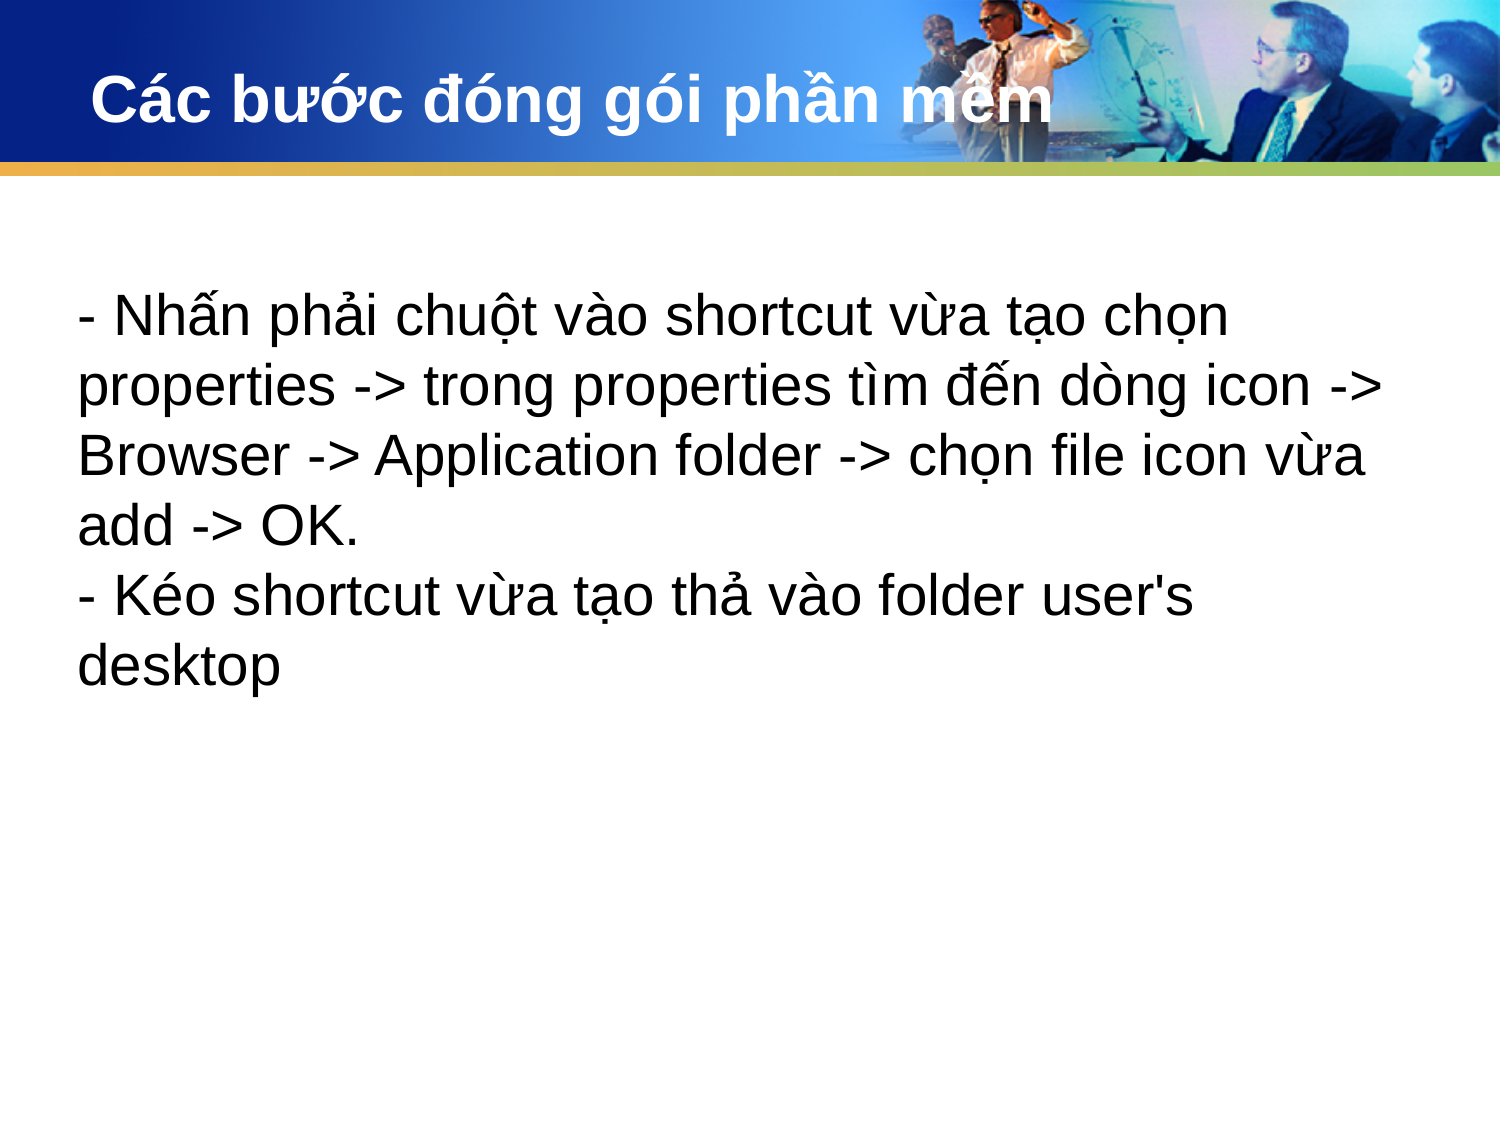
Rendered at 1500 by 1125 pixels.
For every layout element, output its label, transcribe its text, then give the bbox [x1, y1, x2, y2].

title Các bước đóng gói phần mềm [74, 49, 1426, 143]
list - Nhấn phải chuột vào shortcut vừa tạo chọn properties -> trong properties tìm đến dòng icon -> Browser -> Application folder -> chọn file icon vừa add -> OK. - Kéo shortcut vừa tạo thả vào folder user's desktop [62, 199, 1426, 1026]
picture [0, 0, 1500, 162]
